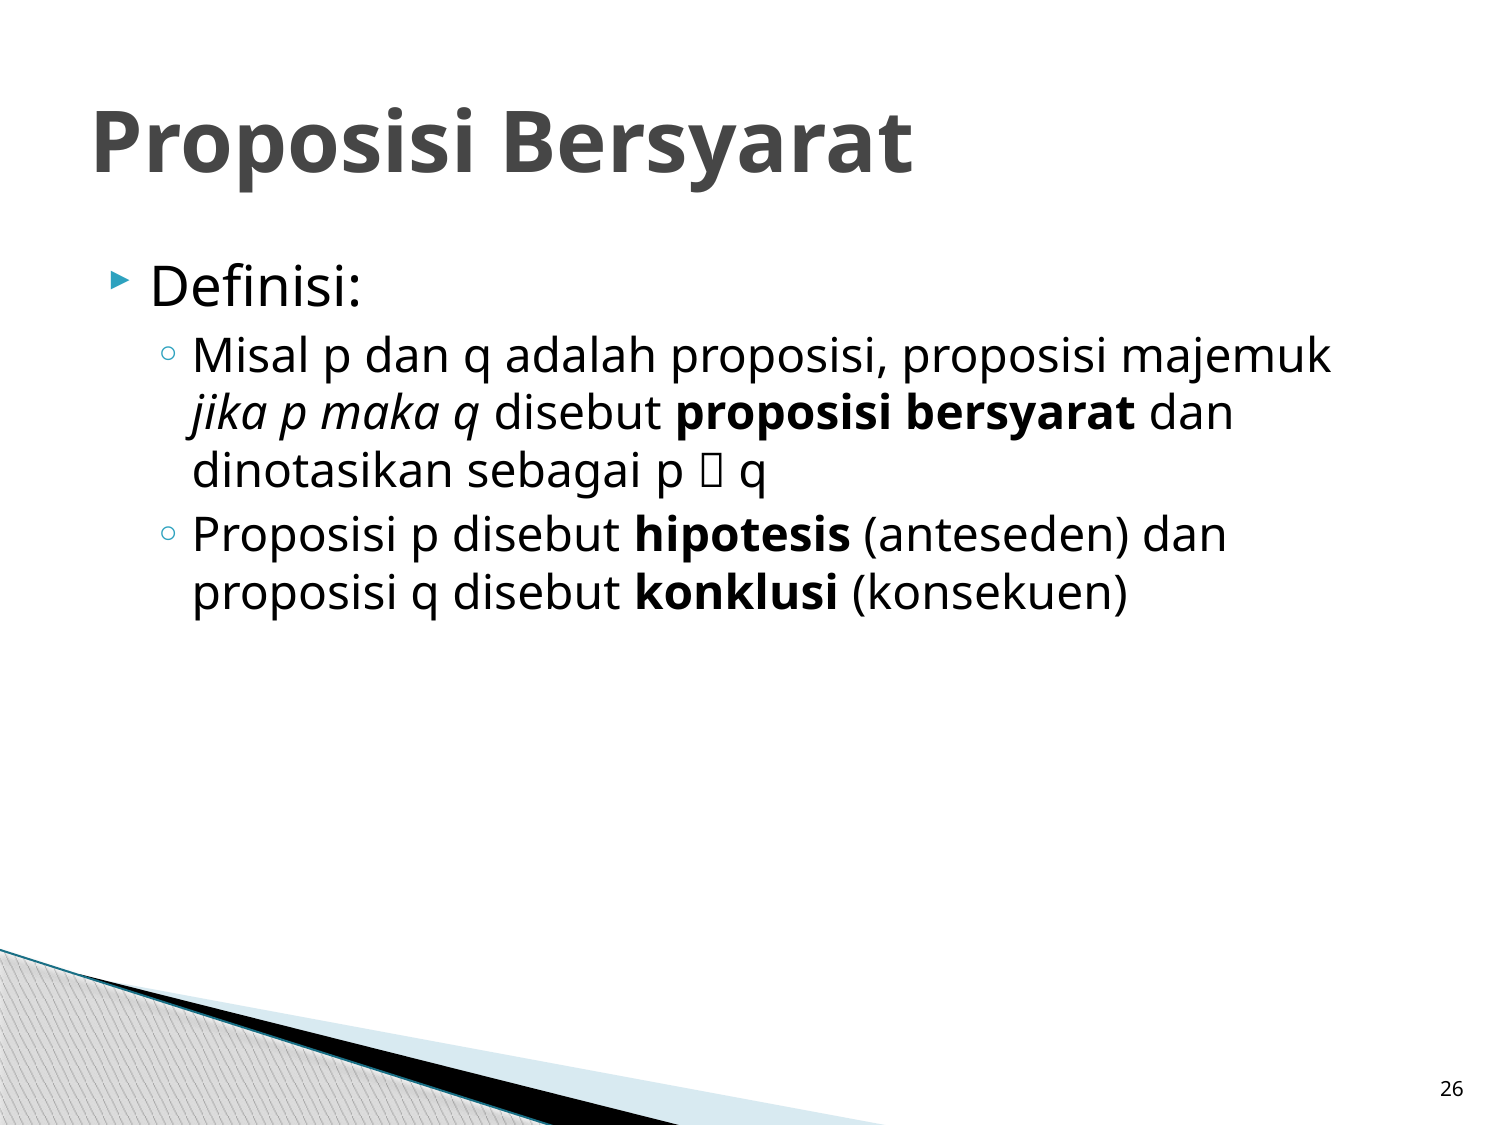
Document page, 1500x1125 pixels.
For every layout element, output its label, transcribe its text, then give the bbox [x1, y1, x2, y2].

list Definisi: Misal p dan q adalah proposisi, proposisi majemuk jika p maka q disebut proposisi bersyarat dan dinotasikan sebagai p  q Proposisi p disebut hipotesis (anteseden) dan proposisi q disebut konklusi (konsekuen) [75, 243, 1425, 986]
title Proposisi Bersyarat [75, 45, 1425, 233]
slide_number 26 [1418, 1051, 1479, 1112]
